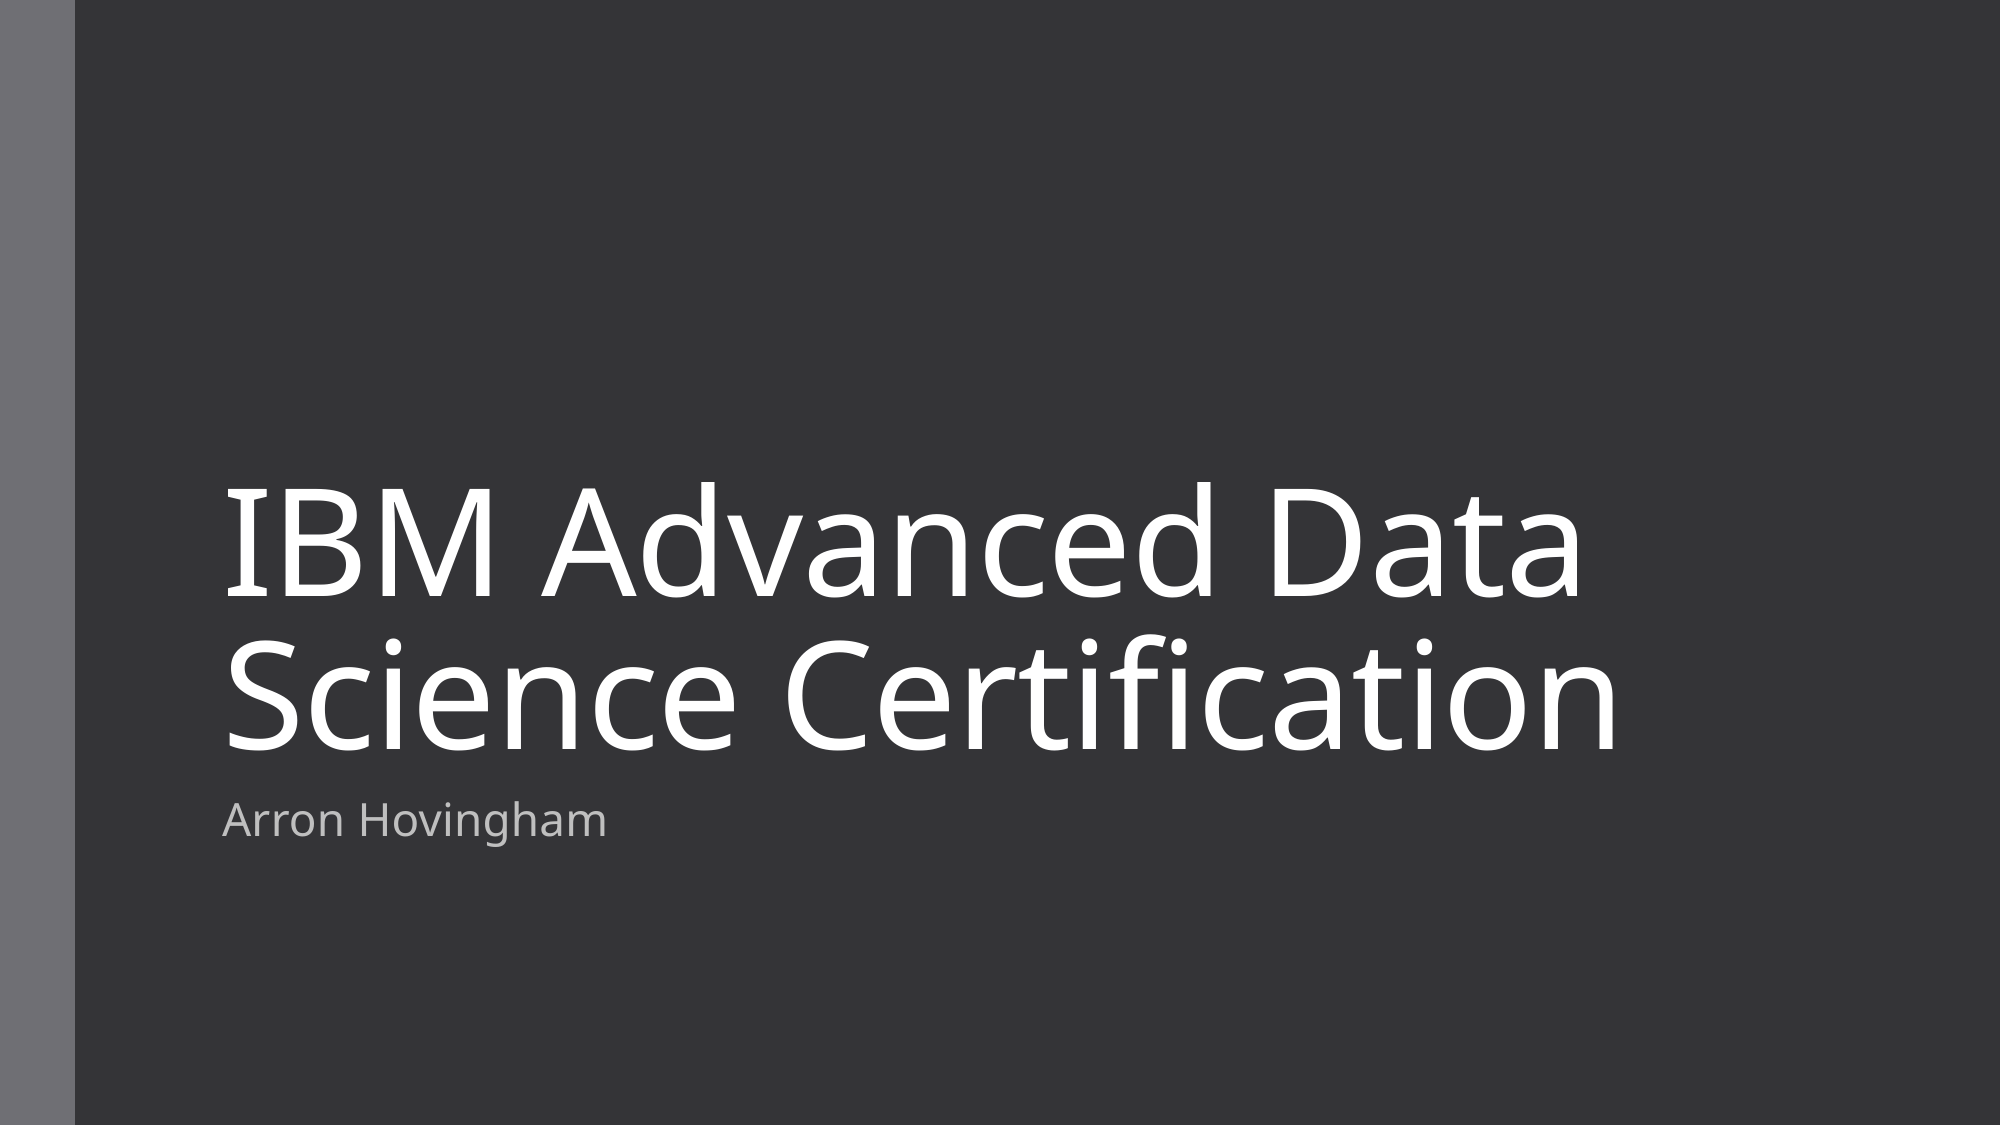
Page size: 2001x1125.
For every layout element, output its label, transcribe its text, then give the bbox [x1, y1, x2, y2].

subtitle Arron Hovingham [206, 787, 1752, 1065]
title IBM Advanced Data Science Certification [206, 124, 1752, 787]
